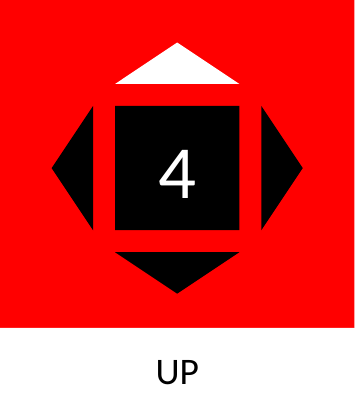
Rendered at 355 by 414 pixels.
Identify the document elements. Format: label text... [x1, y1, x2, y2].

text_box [115, 42, 240, 294]
text_box [0, 0, 355, 327]
text_box UP [0, 327, 355, 413]
